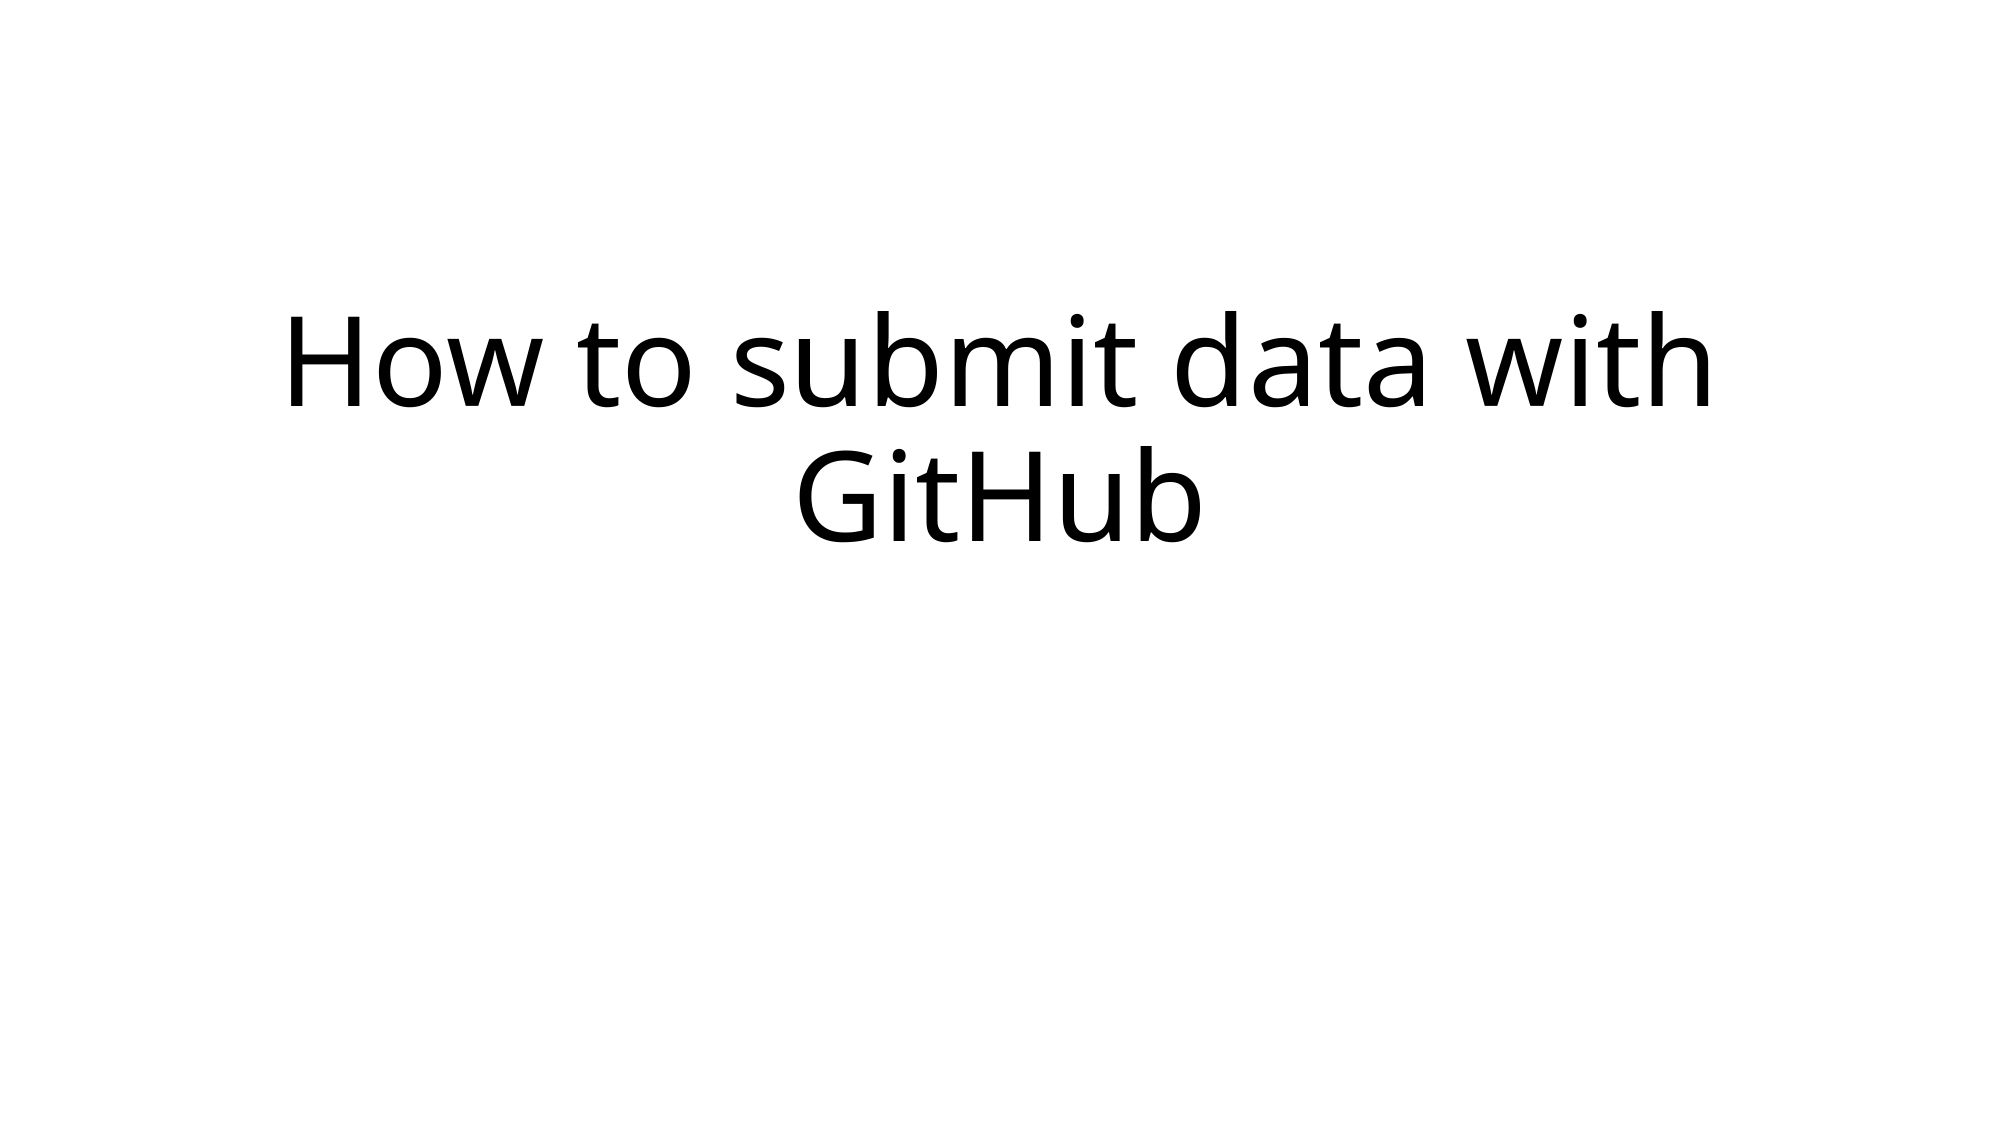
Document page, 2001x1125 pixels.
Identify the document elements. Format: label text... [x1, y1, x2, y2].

title How to submit data with GitHub [104, 184, 1896, 576]
